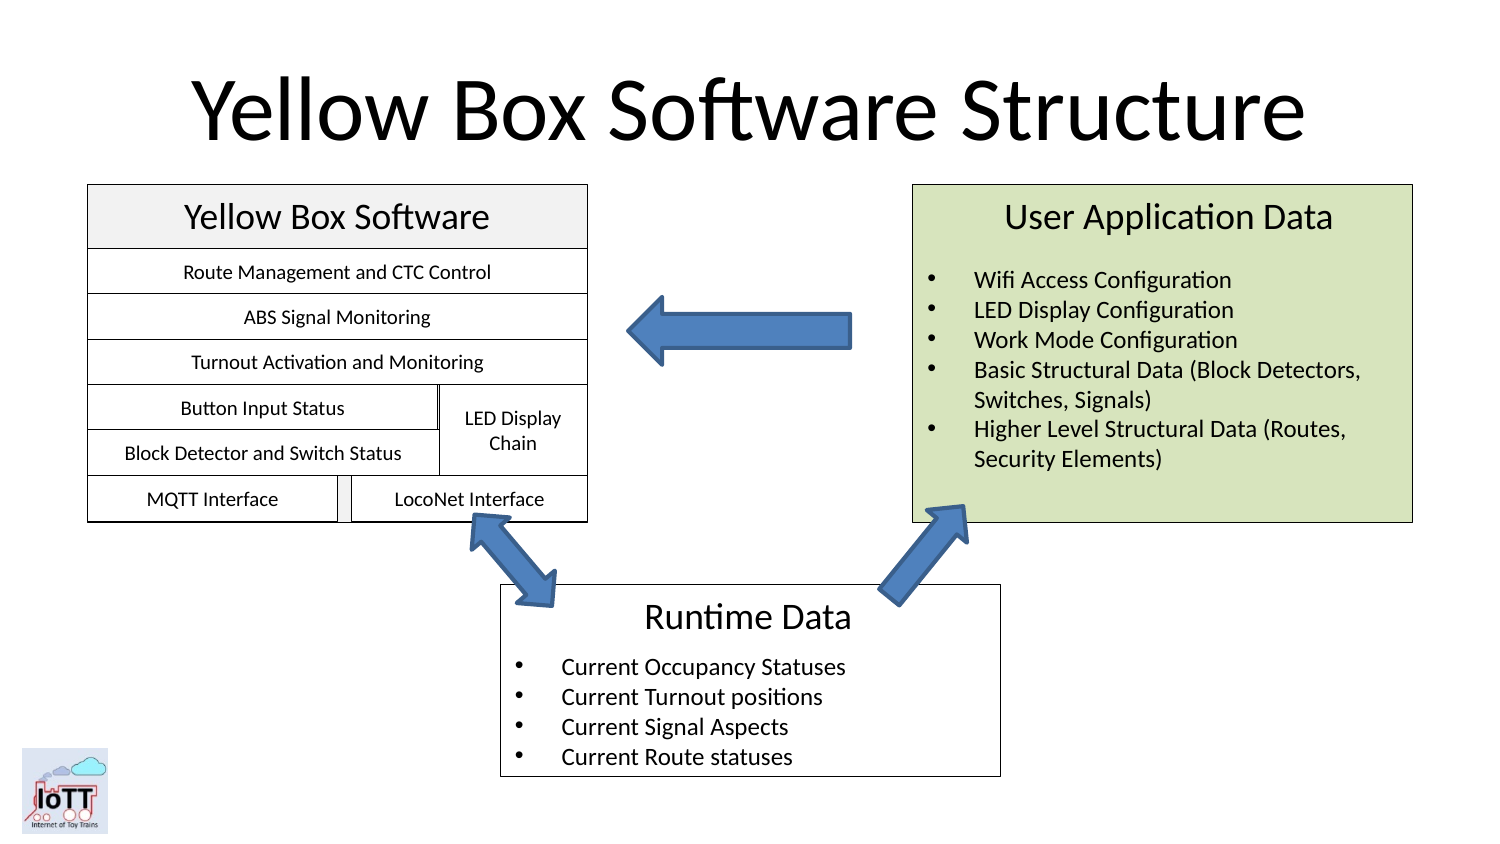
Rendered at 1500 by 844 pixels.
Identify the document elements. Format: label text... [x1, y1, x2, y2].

text_box [882, 531, 970, 582]
text_box [626, 294, 853, 367]
title Yellow Box Software Structure [75, 33, 1425, 175]
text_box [912, 184, 1413, 523]
text_box [469, 531, 557, 582]
picture [22, 748, 108, 834]
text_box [87, 184, 588, 523]
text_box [499, 584, 1001, 777]
